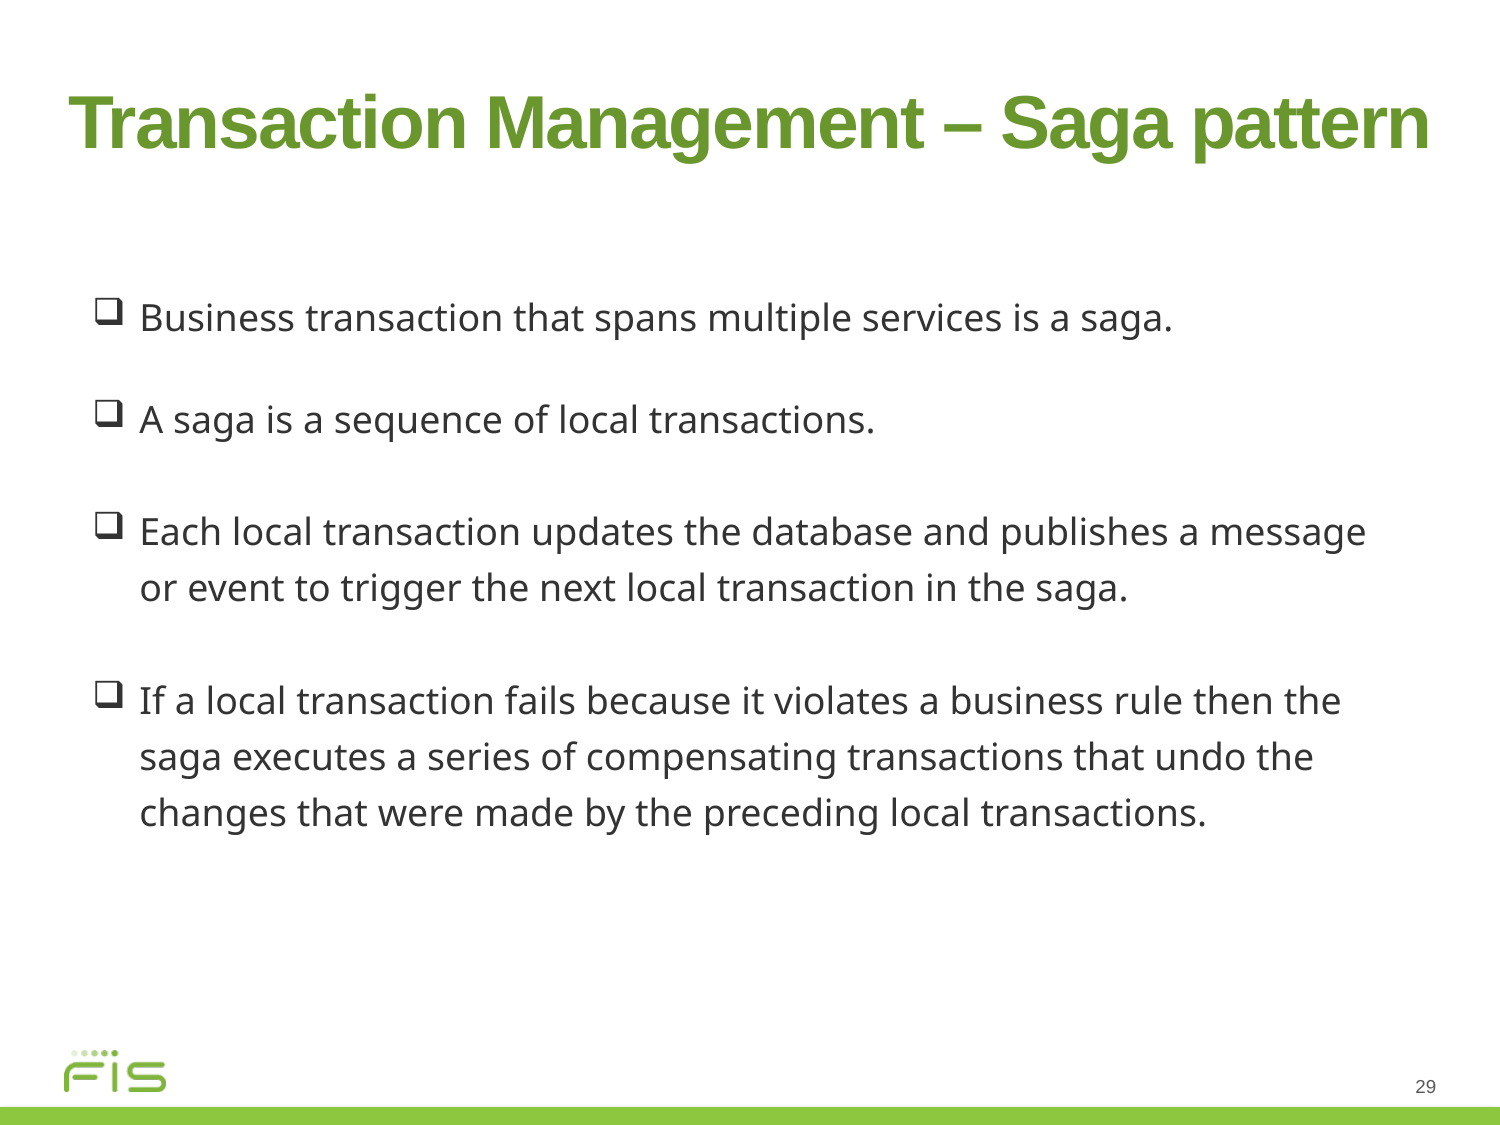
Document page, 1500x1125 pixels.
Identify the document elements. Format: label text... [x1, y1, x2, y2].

picture [64, 1050, 166, 1092]
text_box Transaction Management – Saga pattern [0, 65, 1500, 171]
text_box Business transaction that spans multiple services is a saga. A saga is a sequence of local transactions. Each local transaction updates the database and publishes a message or event to trigger the next local transaction in the saga. If a local transaction fails because it violates a business rule then the saga executes a series of compensating transactions that undo the changes that were made by the preceding local transactions. [86, 277, 1414, 841]
slide_number 29 [1359, 1071, 1437, 1101]
